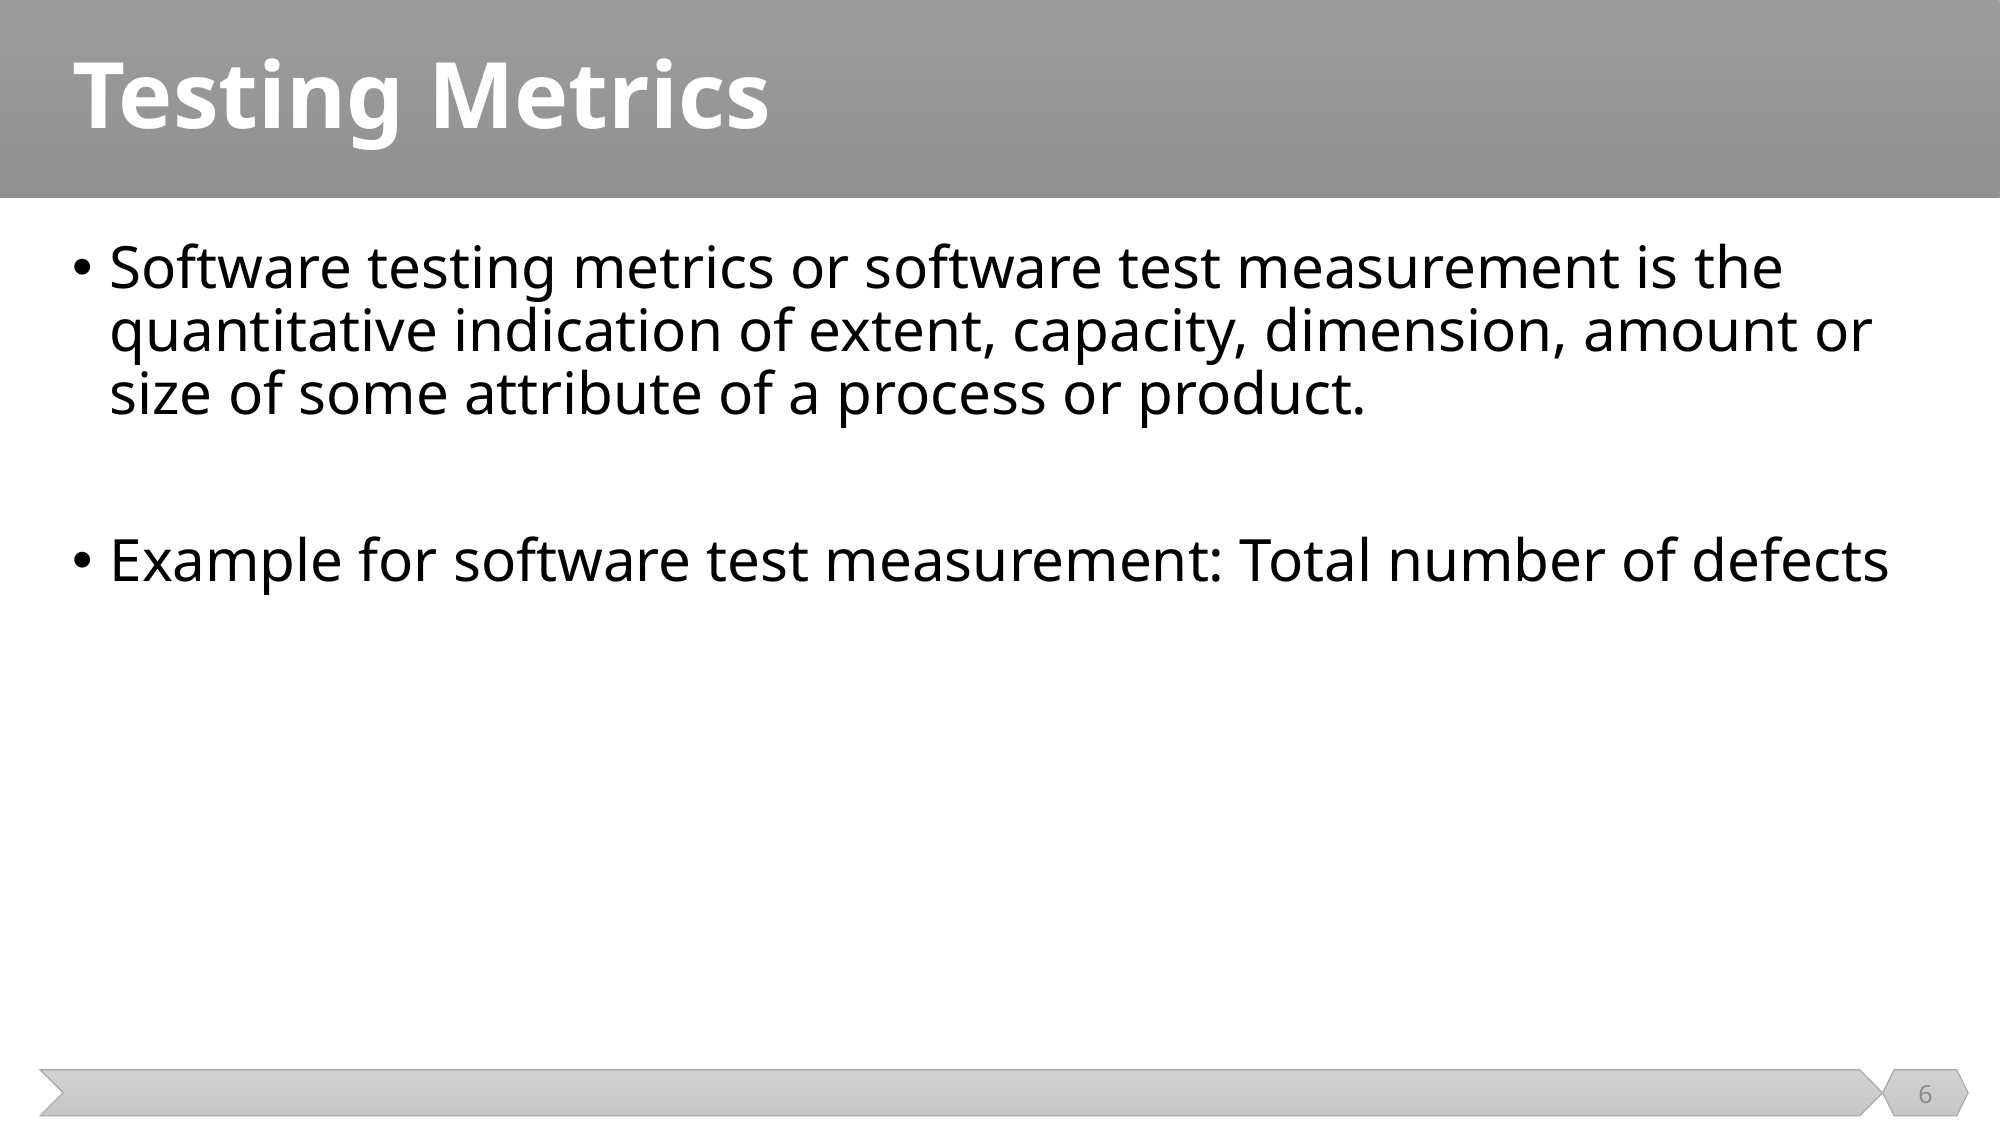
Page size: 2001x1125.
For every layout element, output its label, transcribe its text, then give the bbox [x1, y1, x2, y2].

slide_number 6 [1882, 1065, 1969, 1125]
list Software testing metrics or software test measurement is the quantitative indication of extent, capacity, dimension, amount or size of some attribute of a process or product. Example for software test measurement: Total number of defects [56, 230, 1969, 1010]
title Testing Metrics [56, 0, 1969, 199]
